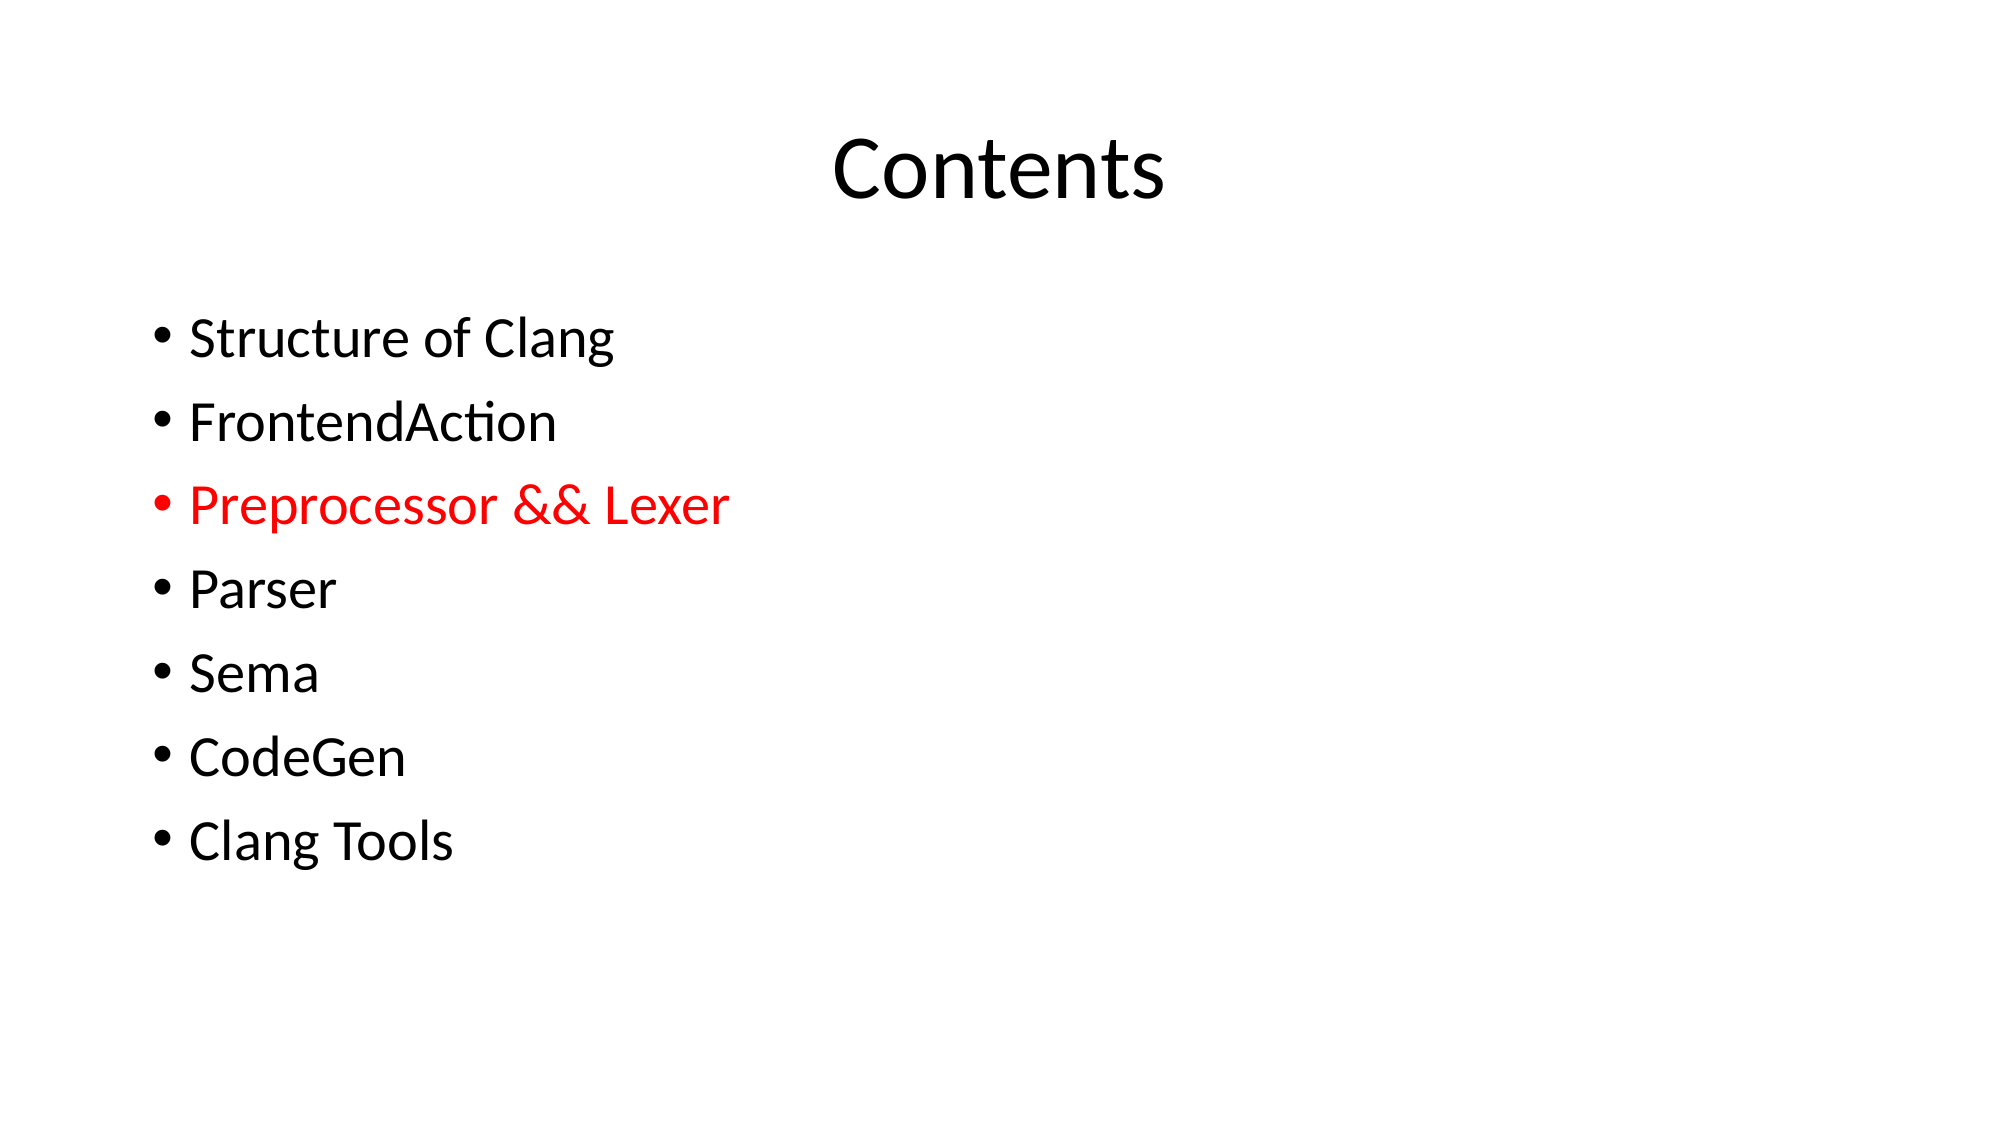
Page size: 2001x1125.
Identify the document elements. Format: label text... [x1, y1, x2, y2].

title Contents [137, 59, 1863, 278]
list Structure of Clang FrontendAction Preprocessor && Lexer Parser Sema CodeGen Clang Tools [137, 299, 1863, 1014]
